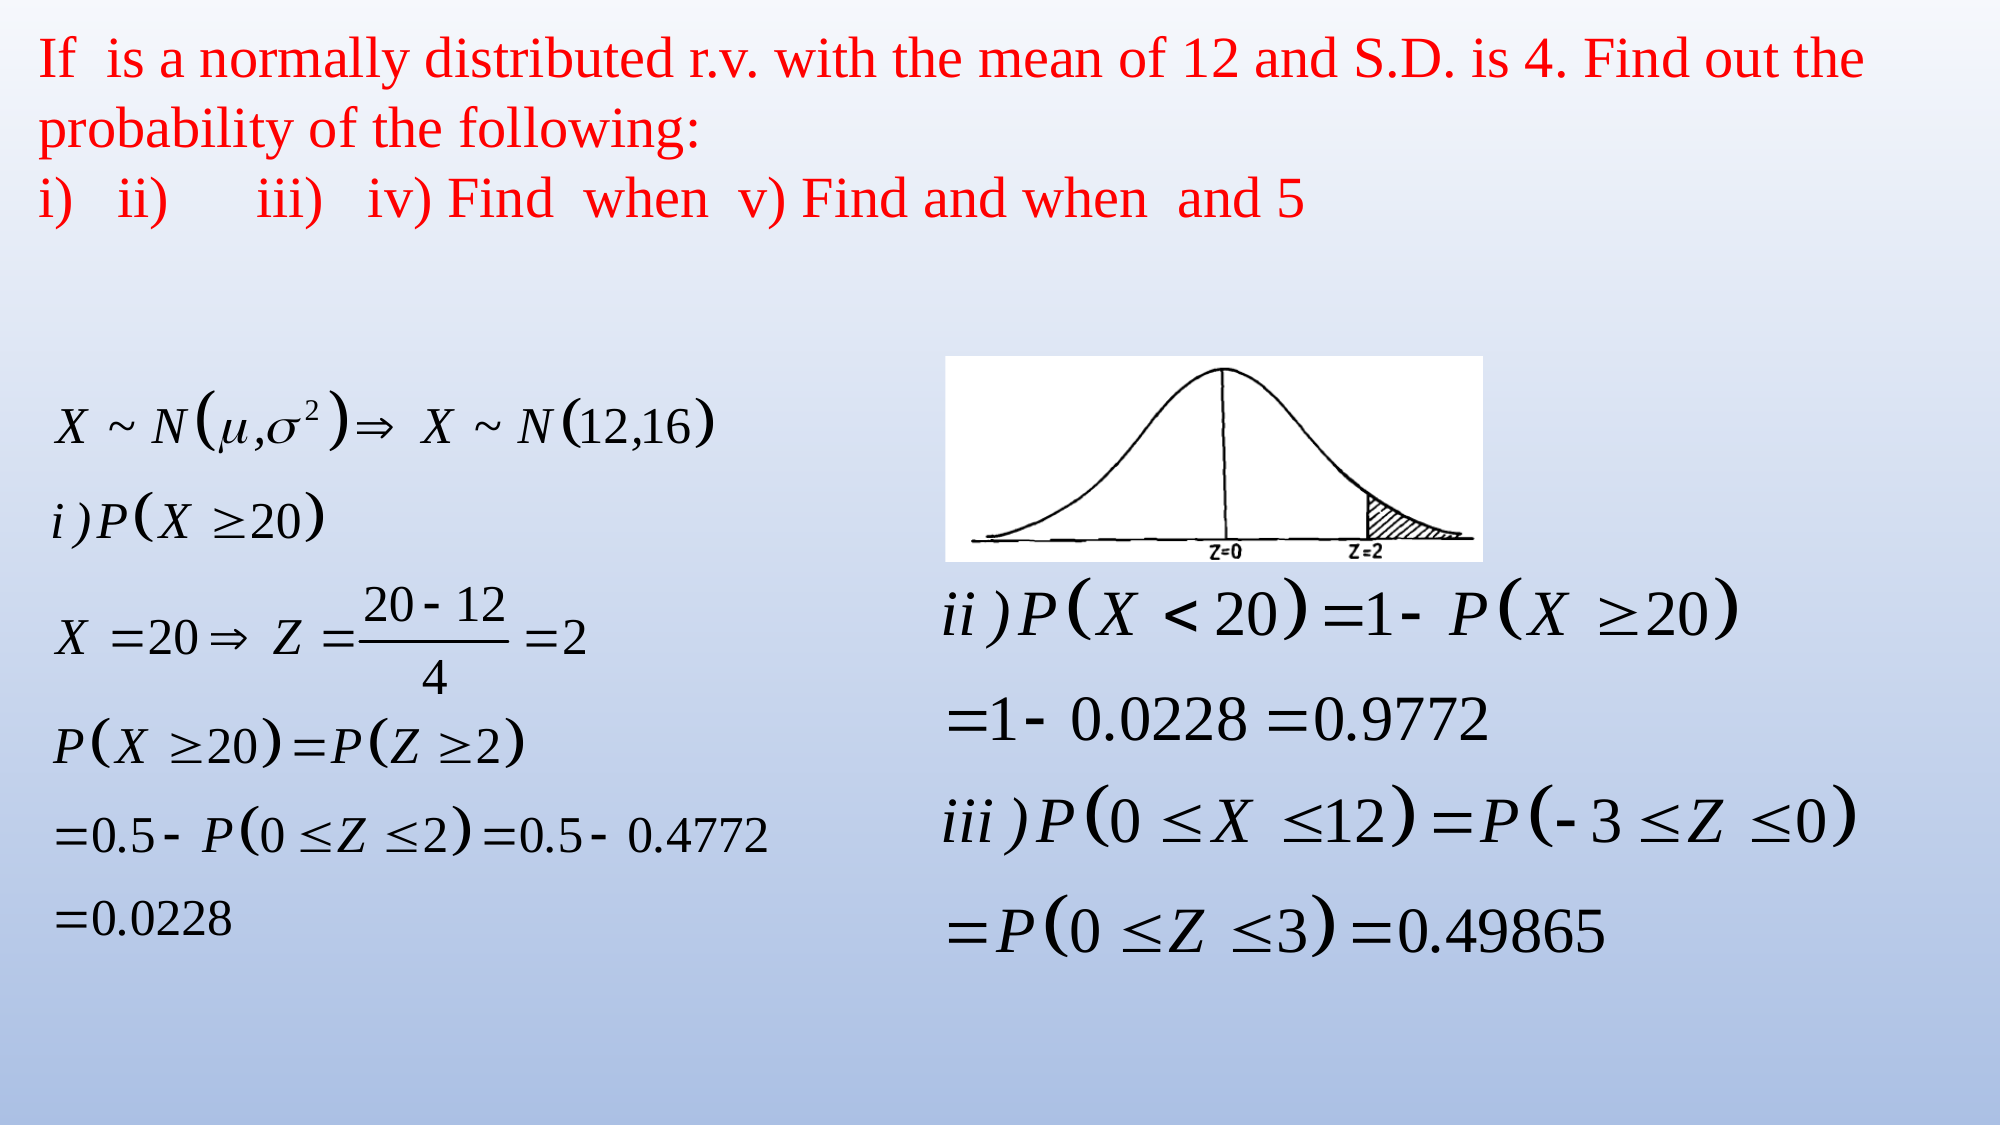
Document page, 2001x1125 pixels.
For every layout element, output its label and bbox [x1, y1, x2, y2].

text_box [47, 356, 1483, 944]
text_box [937, 571, 1858, 985]
